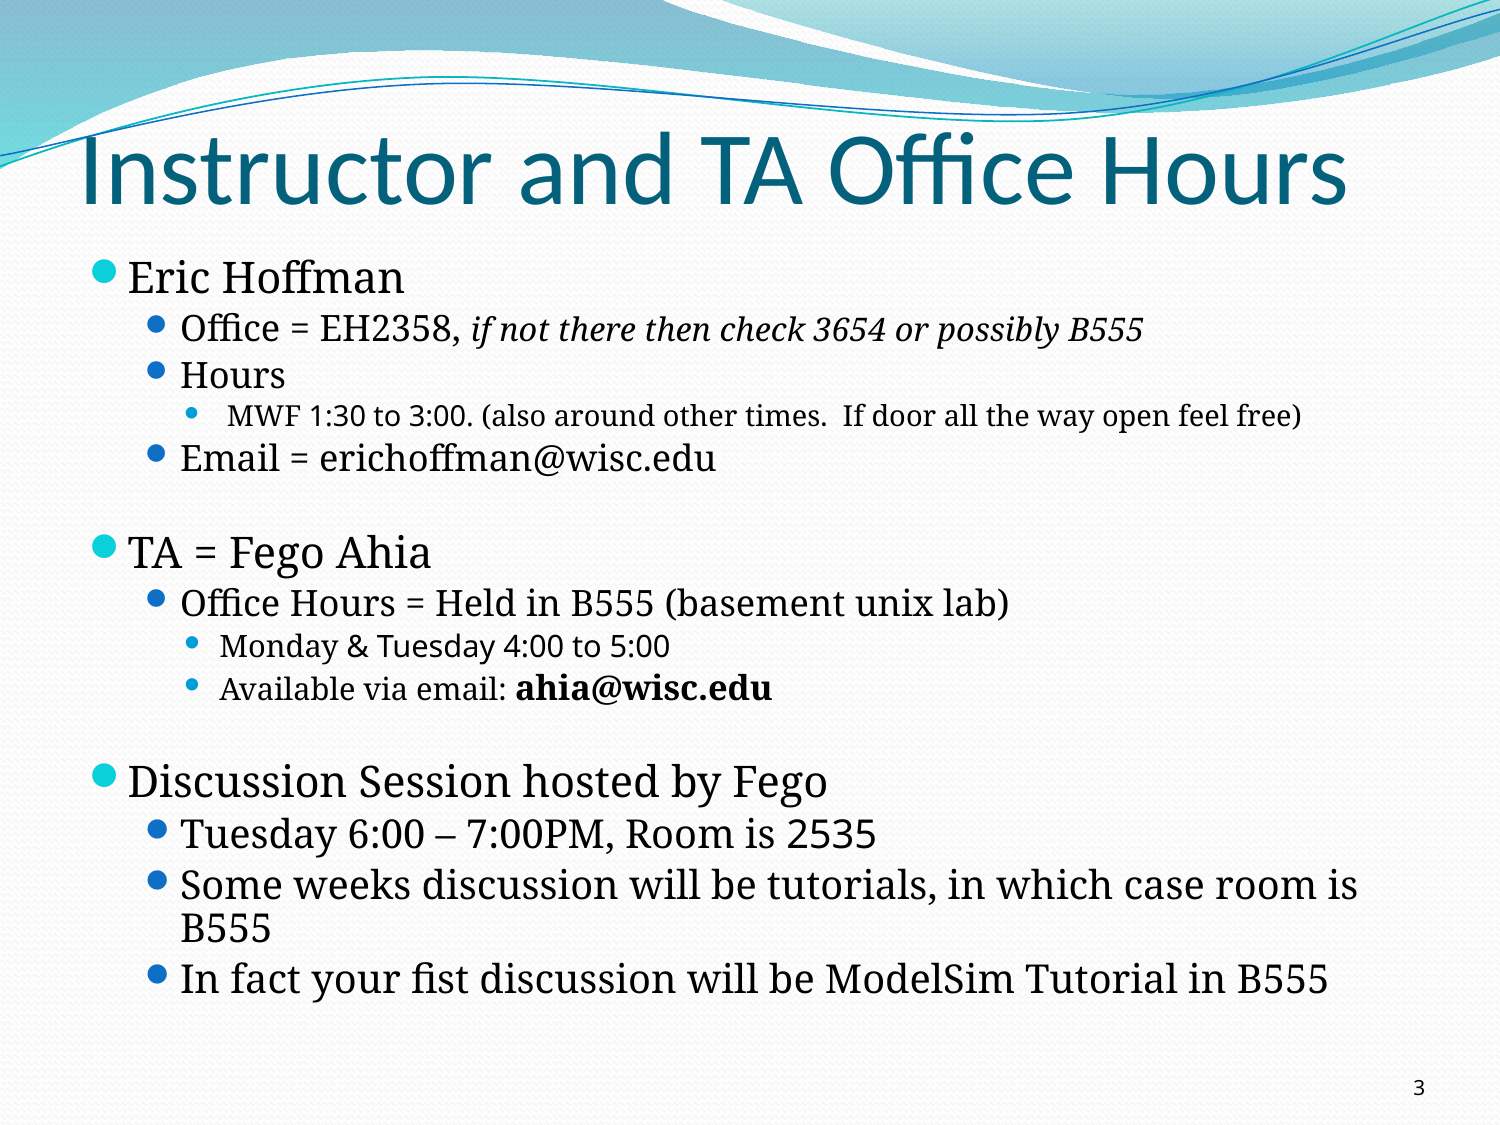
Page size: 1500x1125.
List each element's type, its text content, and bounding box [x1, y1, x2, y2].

slide_number 3 [1299, 1042, 1425, 1103]
list Eric Hoffman Office = EH2358, if not there then check 3654 or possibly B555 Hours MWF 1:30 to 3:00. (also around other times. If door all the way open feel free) Email = erichoffman@wisc.edu TA = Fego Ahia Office Hours = Held in B555 (basement unix lab) Monday & Tuesday 4:00 to 5:00 Available via email: ahia@wisc.edu Discussion Session hosted by Fego Tuesday 6:00 – 7:00PM, Room is 2535 Some weeks discussion will be tutorials, in which case room is B555 In fact your fist discussion will be ModelSim Tutorial in B555 [73, 248, 1424, 1013]
title Instructor and TA Office Hours [79, 37, 1429, 225]
